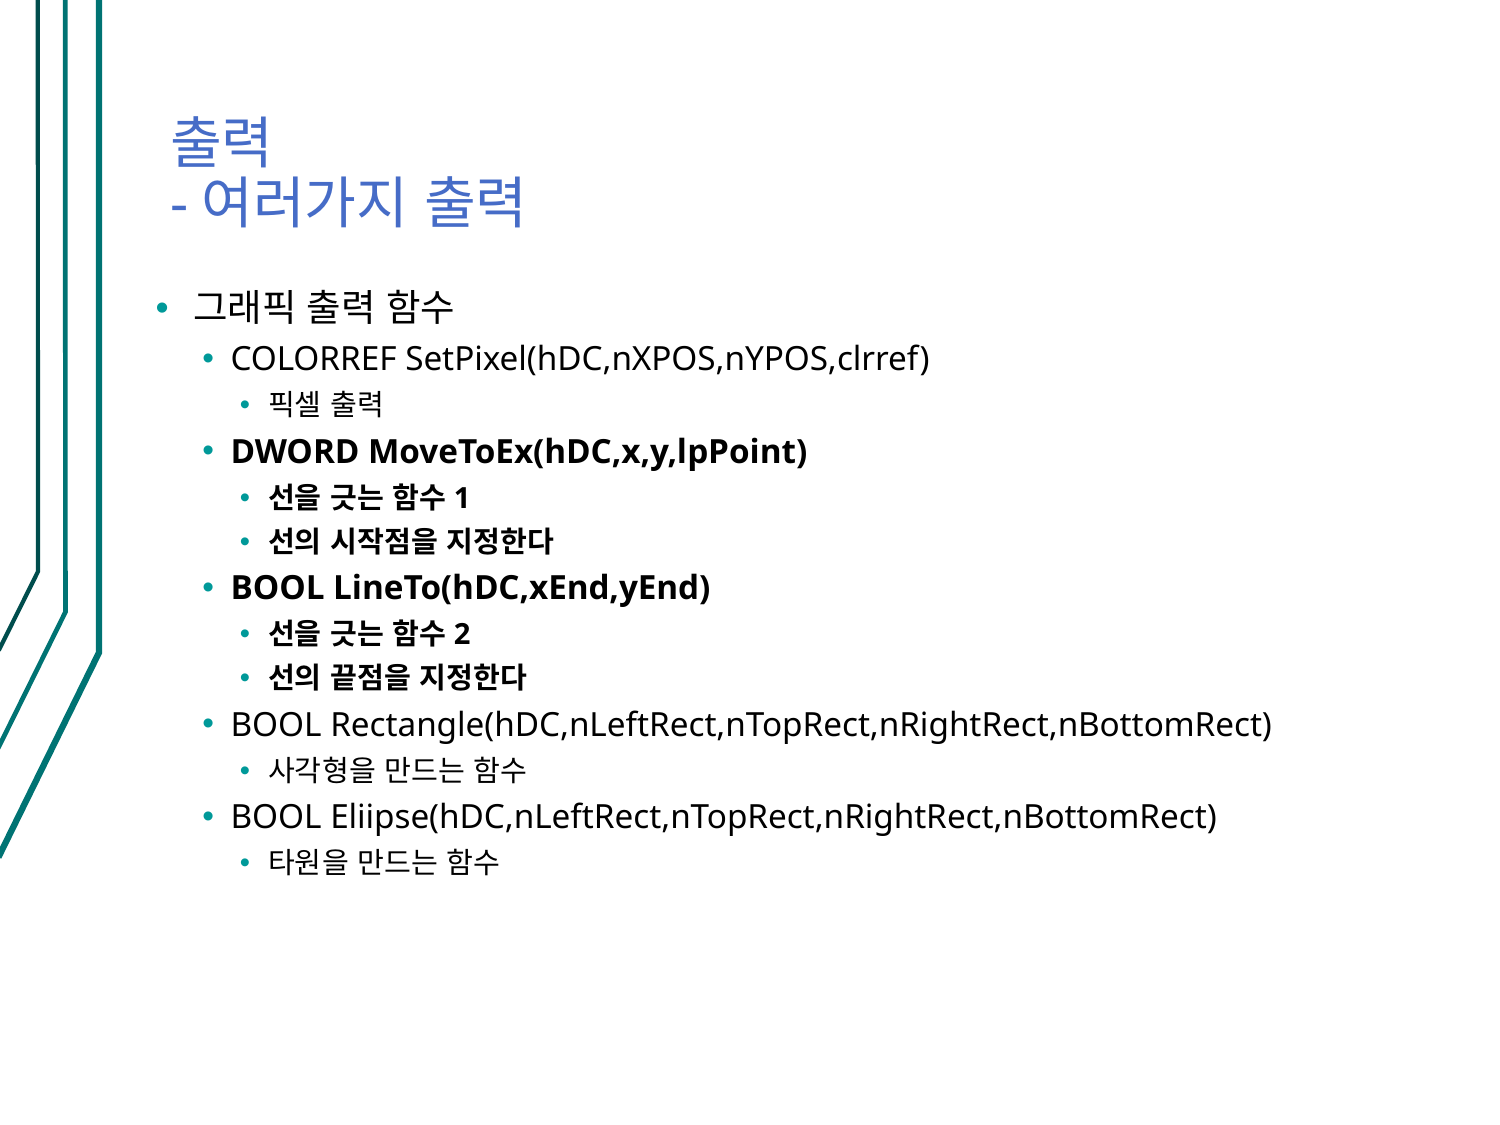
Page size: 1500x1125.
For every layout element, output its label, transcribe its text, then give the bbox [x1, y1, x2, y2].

list 그래픽 출력 함수 COLORREF SetPixel(hDC,nXPOS,nYPOS,clrref) 픽셀 출력 DWORD MoveToEx(hDC,x,y,lpPoint) 선을 긋는 함수1 선의 시작점을 지정한다 BOOL LineTo(hDC,xEnd,yEnd) 선을 긋는 함수2 선의 끝점을 지정한다 BOOL Rectangle(hDC,nLeftRect,nTopRect,nRightRect,nBottomRect) 사각형을 만드는 함수 BOOL Eliipse(hDC,nLeftRect,nTopRect,nRightRect,nBottomRect) 타원을 만드는 함수 [135, 279, 1500, 1125]
title 출력 -여러가지 출력 [150, 45, 1426, 246]
